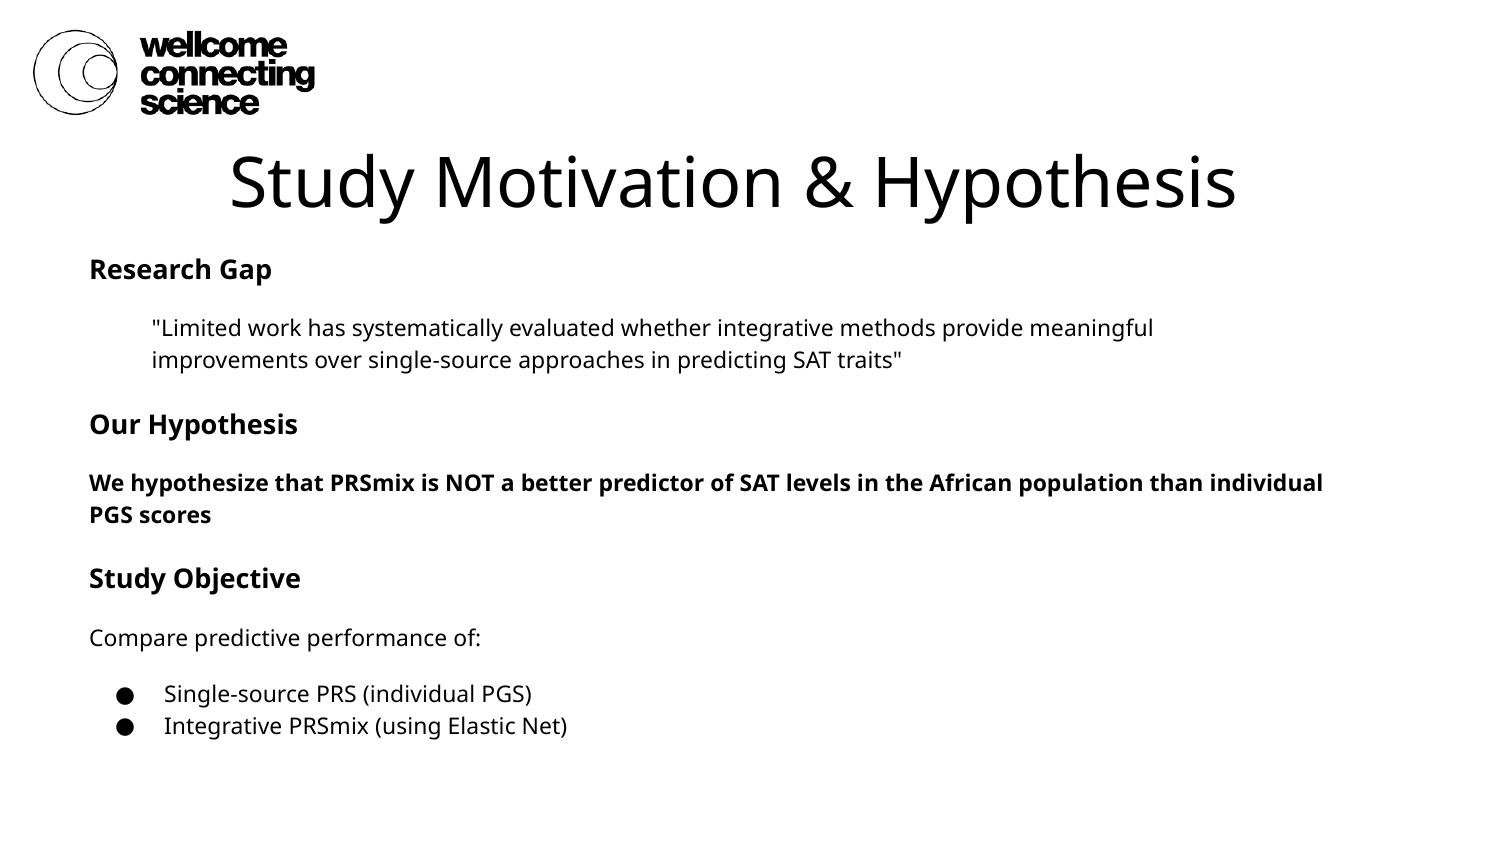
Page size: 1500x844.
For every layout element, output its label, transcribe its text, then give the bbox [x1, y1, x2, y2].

title Study Motivation & Hypothesis [35, 122, 1434, 237]
picture [22, 21, 326, 123]
text_box Research Gap "Limited work has systematically evaluated whether integrative methods provide meaningful improvements over single-source approaches in predicting SAT traits" Our Hypothesis We hypothesize that PRSmix is NOT a better predictor of SAT levels in the African population than individual PGS scores Study Objective Compare predictive performance of: Single-source PRS (individual PGS) Integrative PRSmix (using Elastic Net) [74, 232, 1350, 754]
